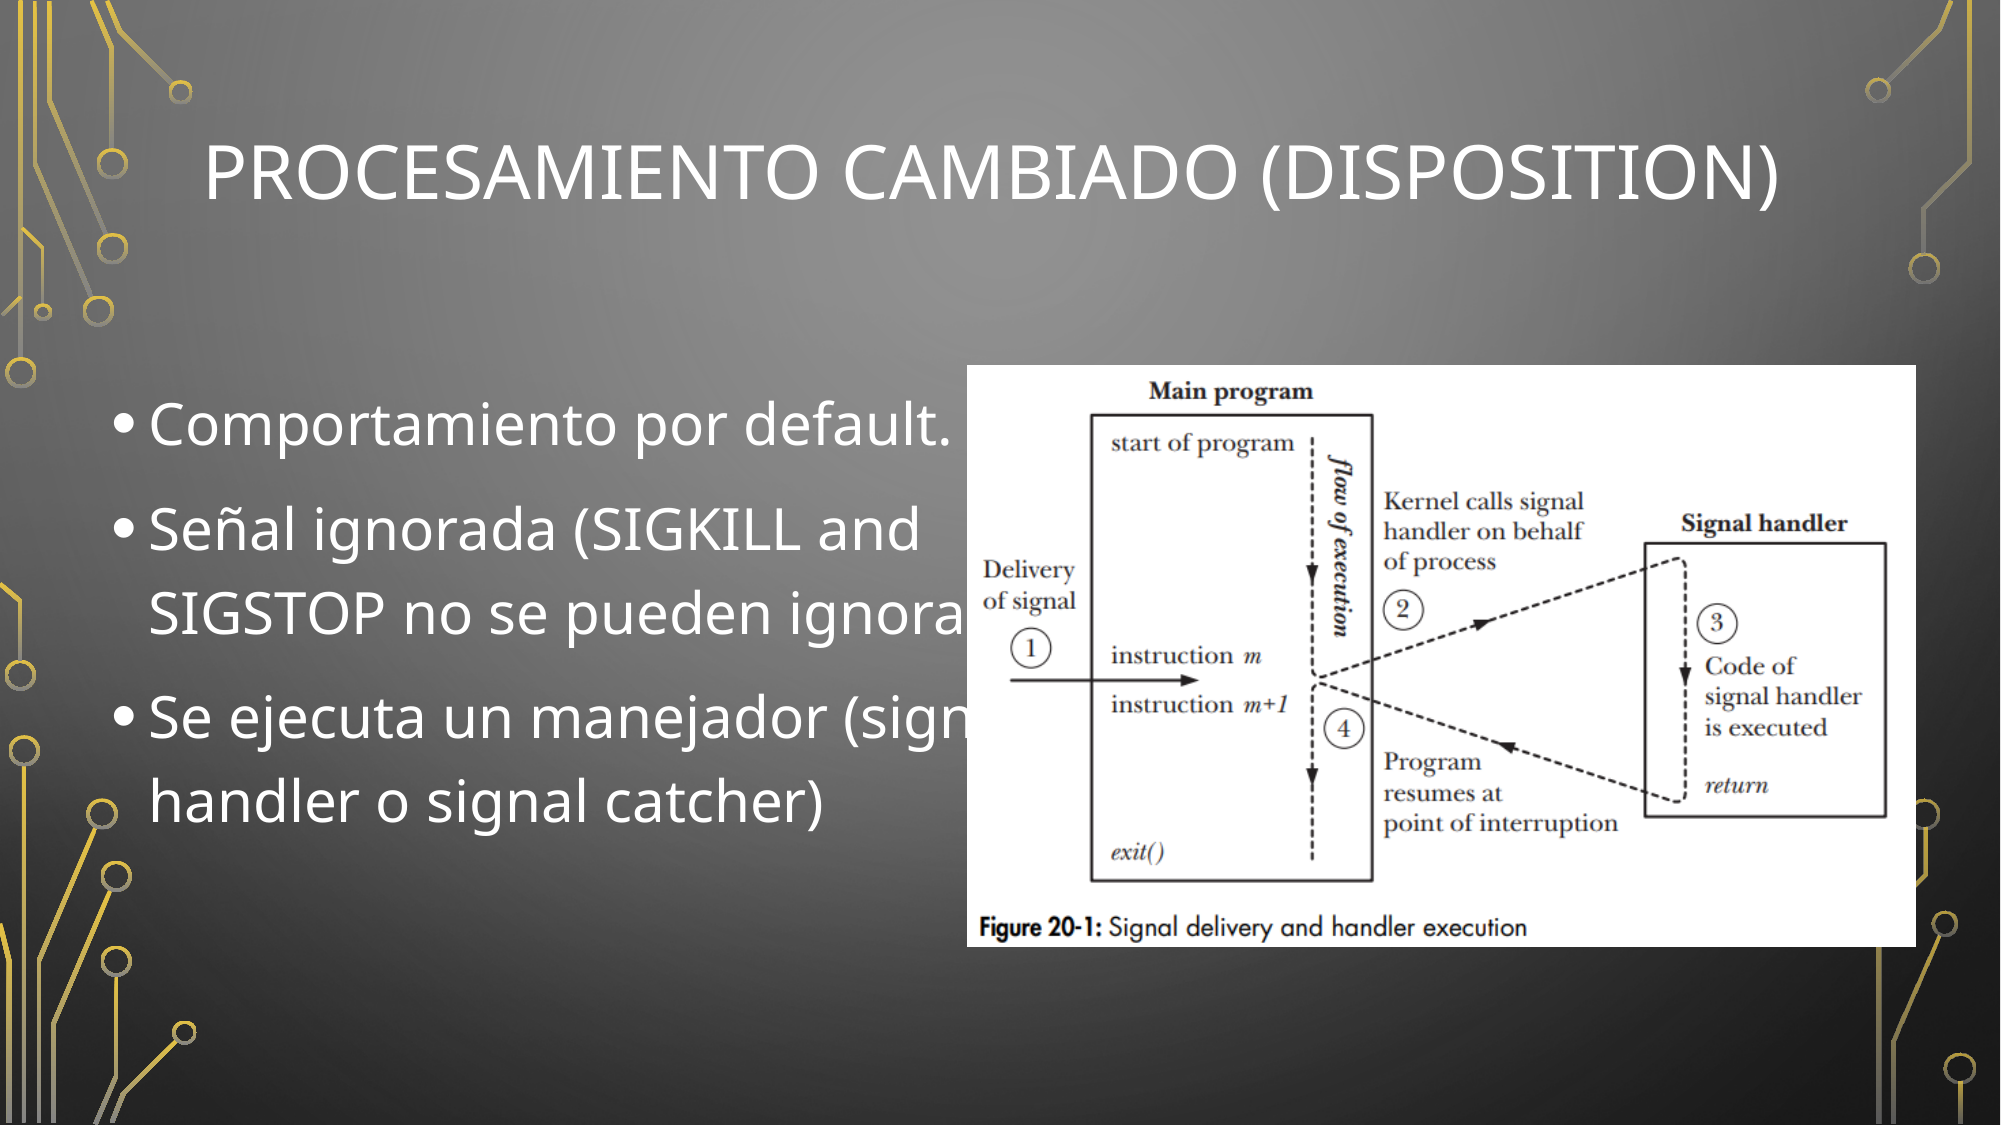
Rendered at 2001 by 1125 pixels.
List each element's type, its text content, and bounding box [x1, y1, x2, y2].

list Comportamiento por default. Señal ignorada (SIGKILL and SIGSTOP no se pueden ignorar). Se ejecuta un manejador (signal handler o signal catcher) [96, 365, 967, 947]
title Procesamiento cambiado (disposition) [187, 53, 1813, 297]
picture [967, 365, 1916, 948]
